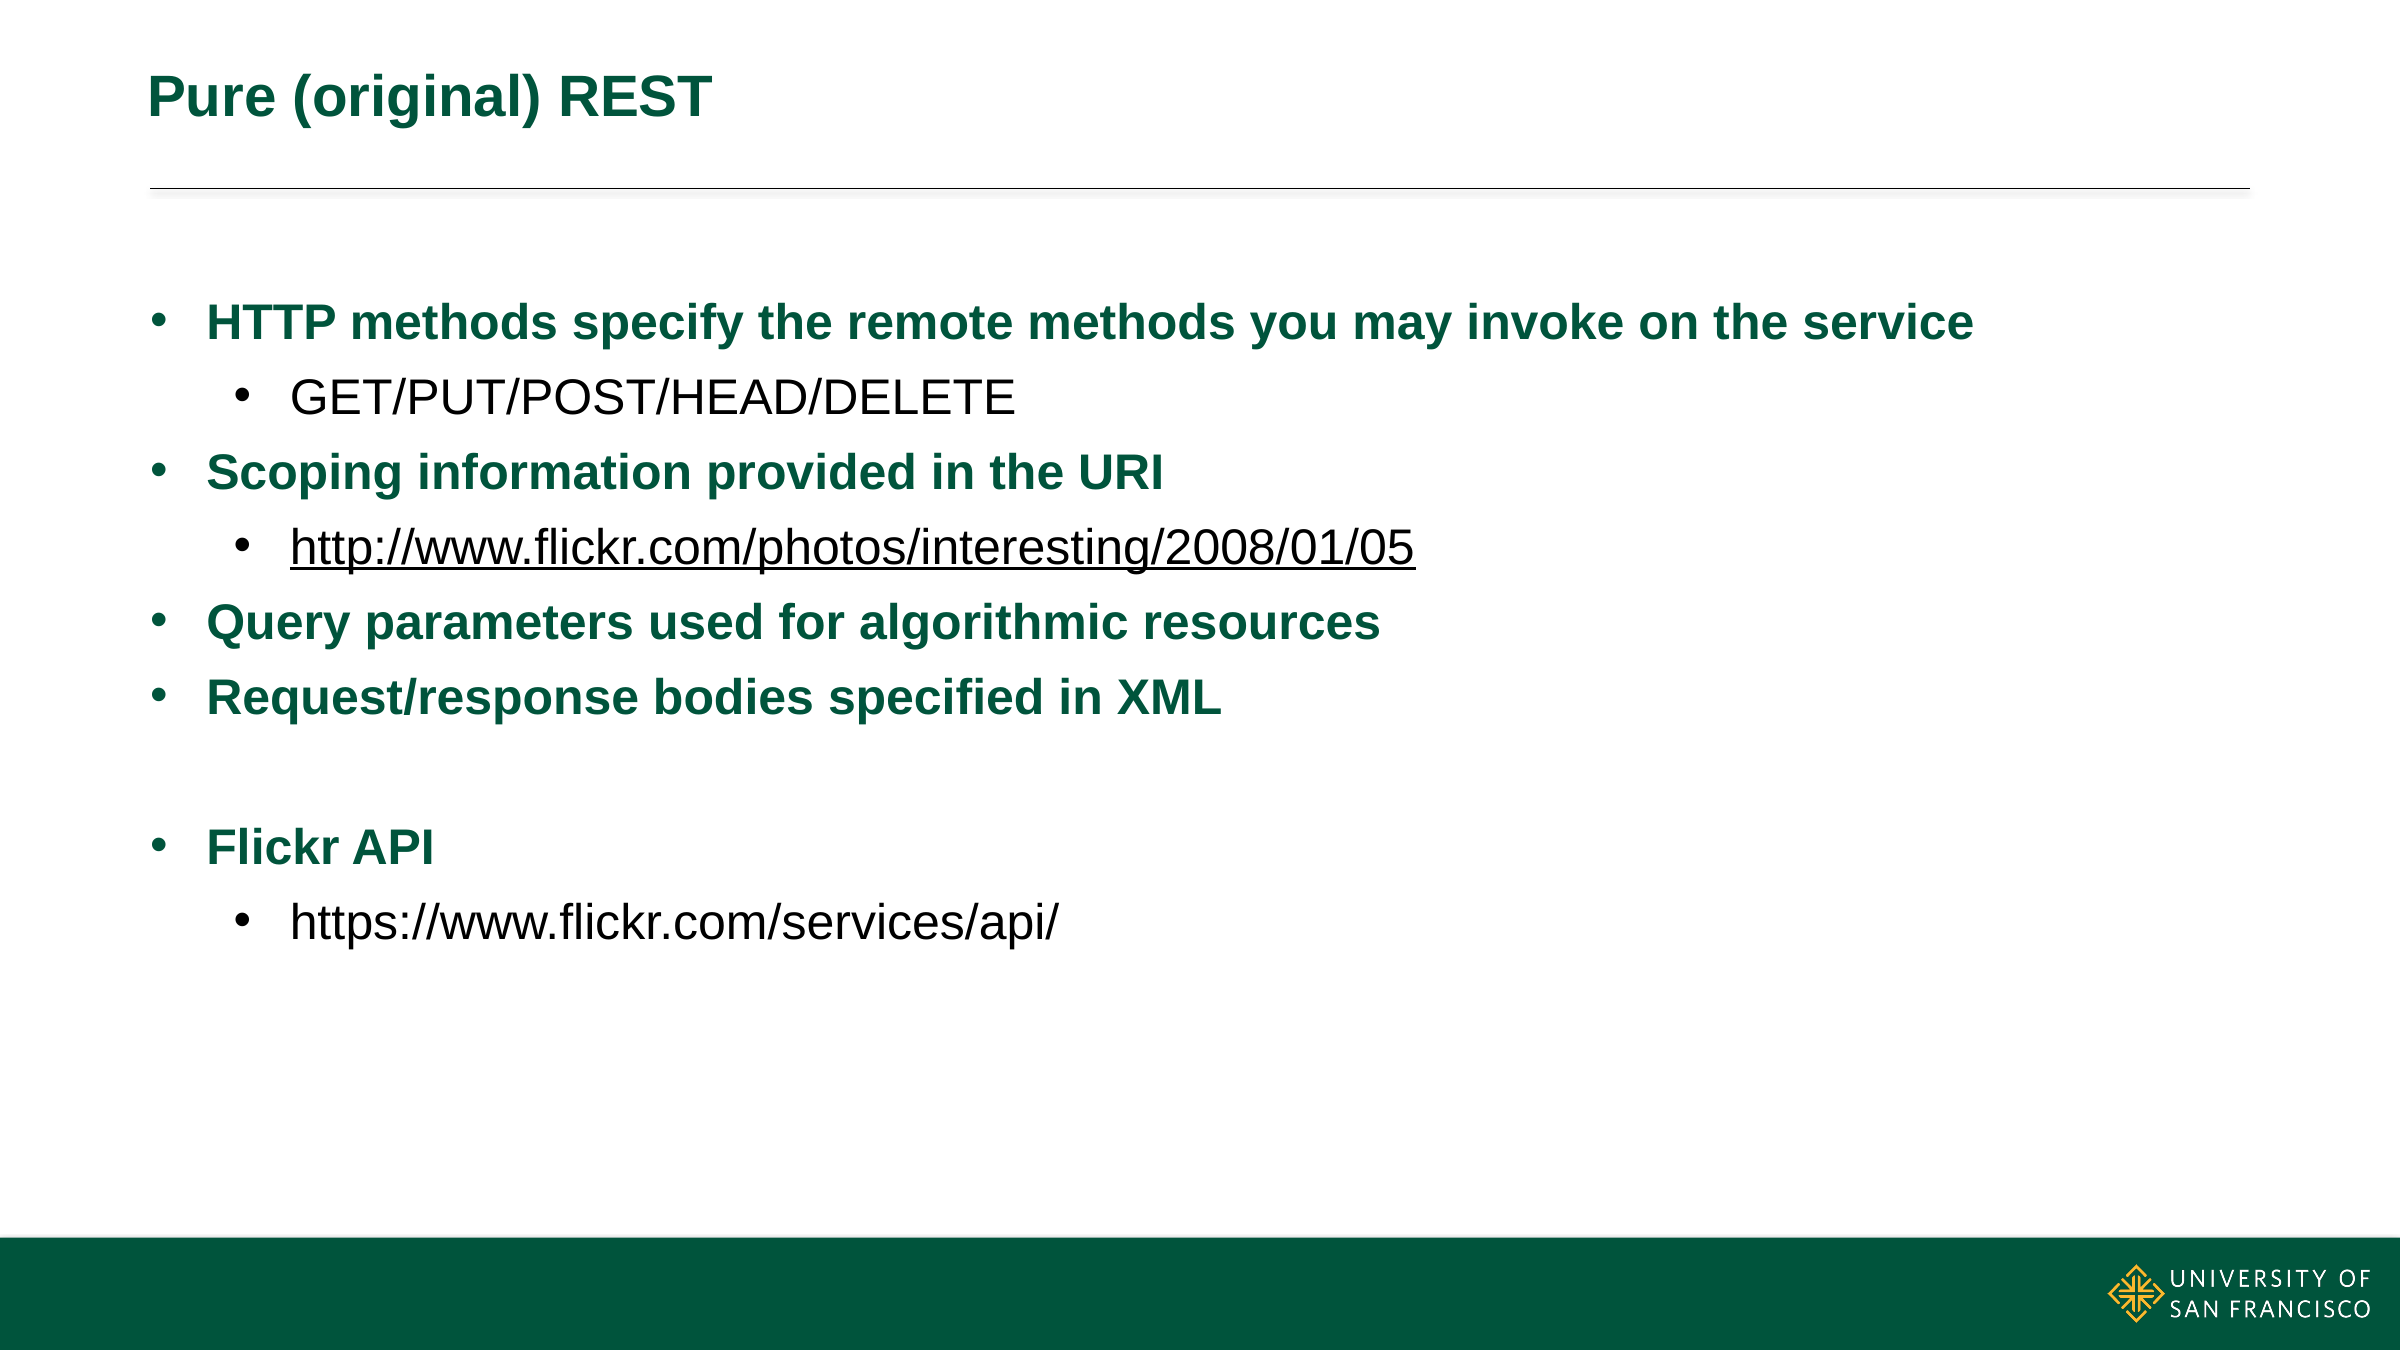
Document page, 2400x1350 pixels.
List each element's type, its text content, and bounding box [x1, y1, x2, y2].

picture [2107, 1264, 2370, 1323]
list HTTP methods specify the remote methods you may invoke on the service GET/PUT/POST/HEAD/DELETE Scoping information provided in the URI http://www.flickr.com/photos/interesting/2008/01/05 Query parameters used for algorithmic resources Request/response bodies specified in XML Flickr API https://www.flickr.com/services/api/ [150, 274, 2250, 1147]
title Pure (original) REST [146, 25, 2250, 165]
